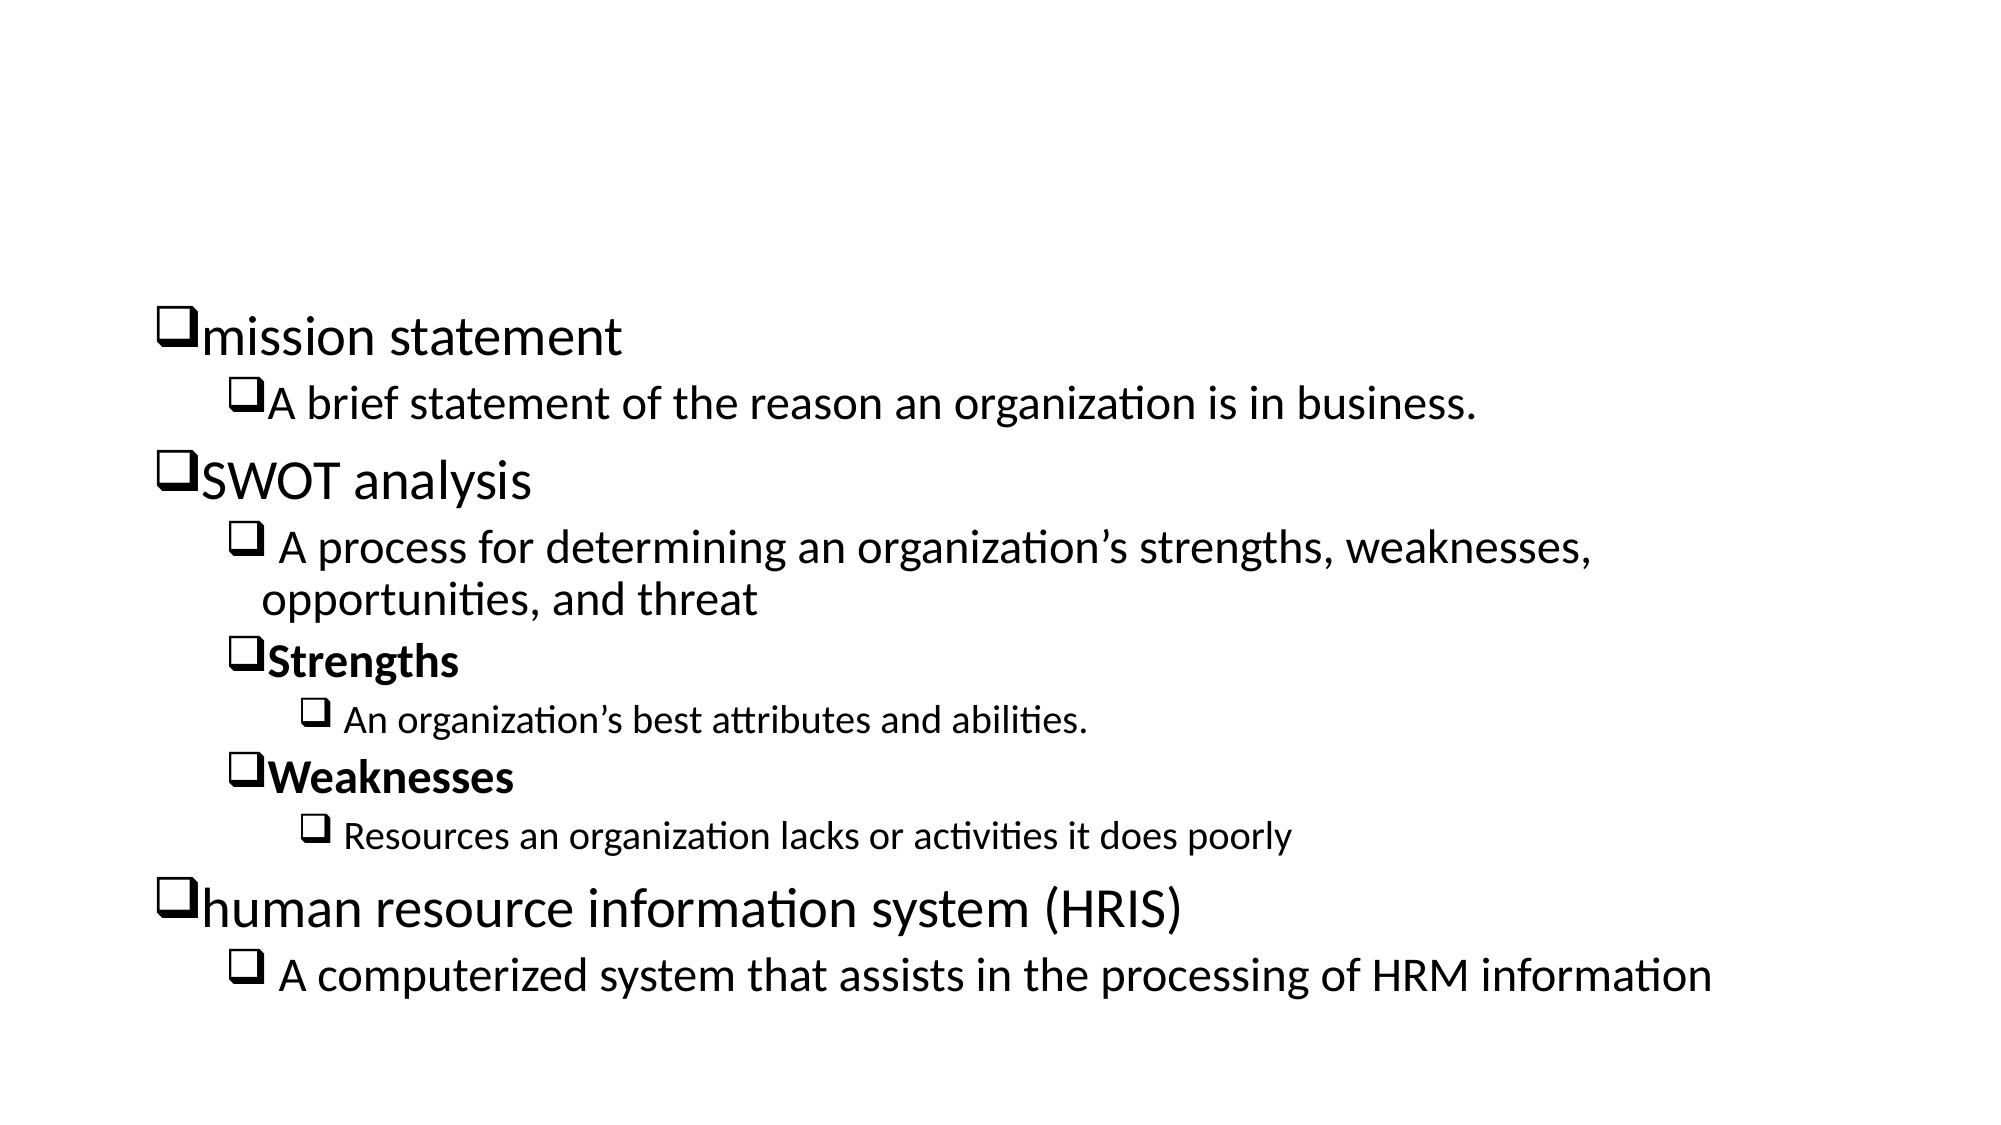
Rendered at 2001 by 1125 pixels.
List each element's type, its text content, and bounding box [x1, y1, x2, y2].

list mission statement A brief statement of the reason an organization is in business. SWOT analysis A process for determining an organization’s strengths, weaknesses, opportunities, and threat Strengths An organization’s best attributes and abilities. Weaknesses Resources an organization lacks or activities it does poorly human resource information system (HRIS) A computerized system that assists in the processing of HRM information [137, 299, 1863, 1014]
